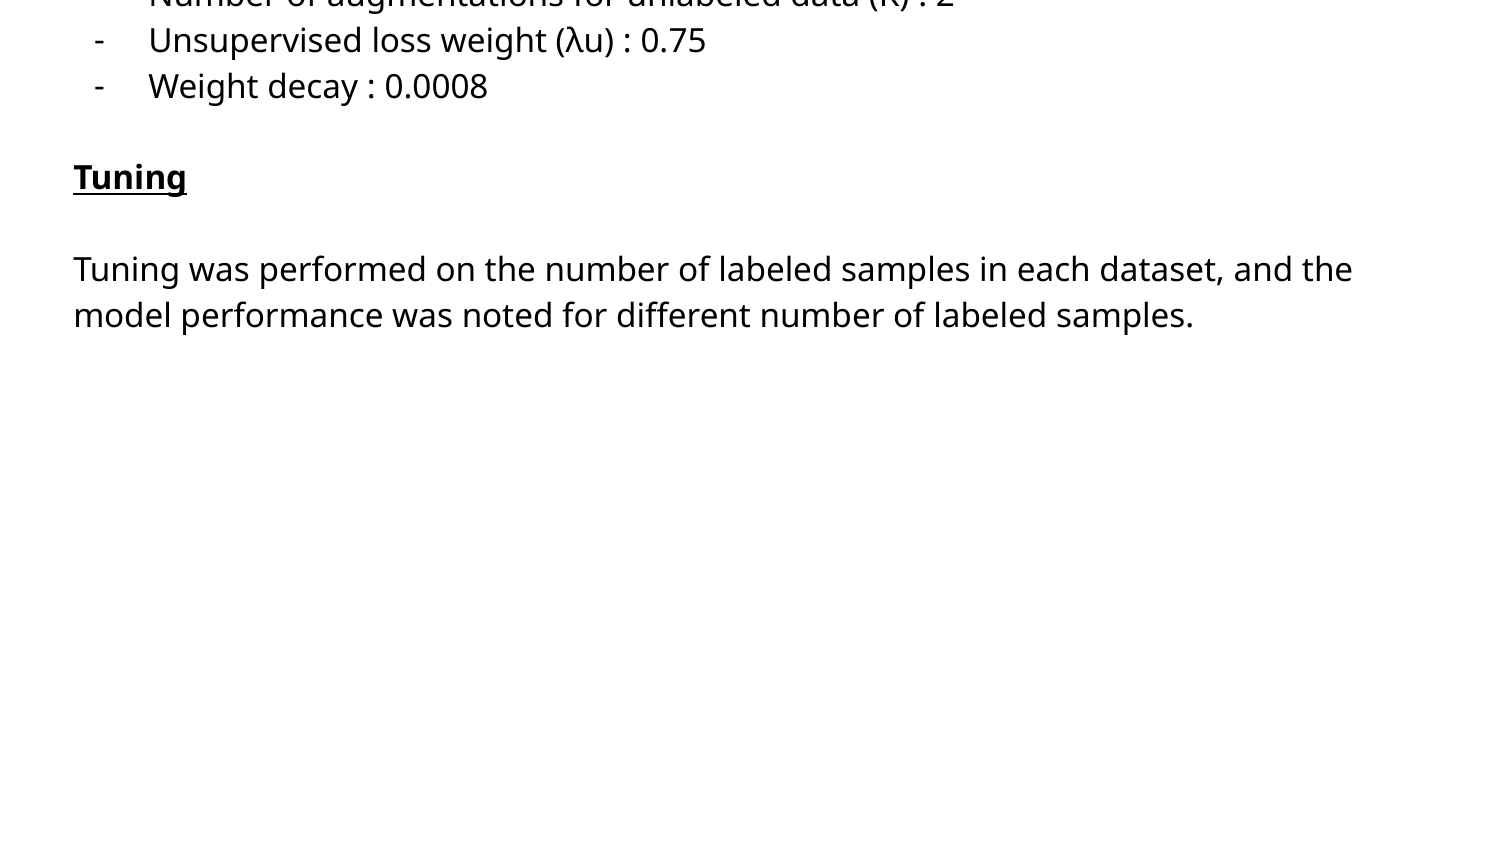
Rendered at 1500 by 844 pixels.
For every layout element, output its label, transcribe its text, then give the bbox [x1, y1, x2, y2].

title Hyperparameters: Temperature (T) : 0.5 Number of augmentations for unlabeled data (K) : 2 Unsupervised loss weight (λu) : 0.75 Weight decay : 0.0008 Tuning Tuning was performed on the number of labeled samples in each dataset, and the model performance was noted for different number of labeled samples. [58, 0, 1380, 41]
